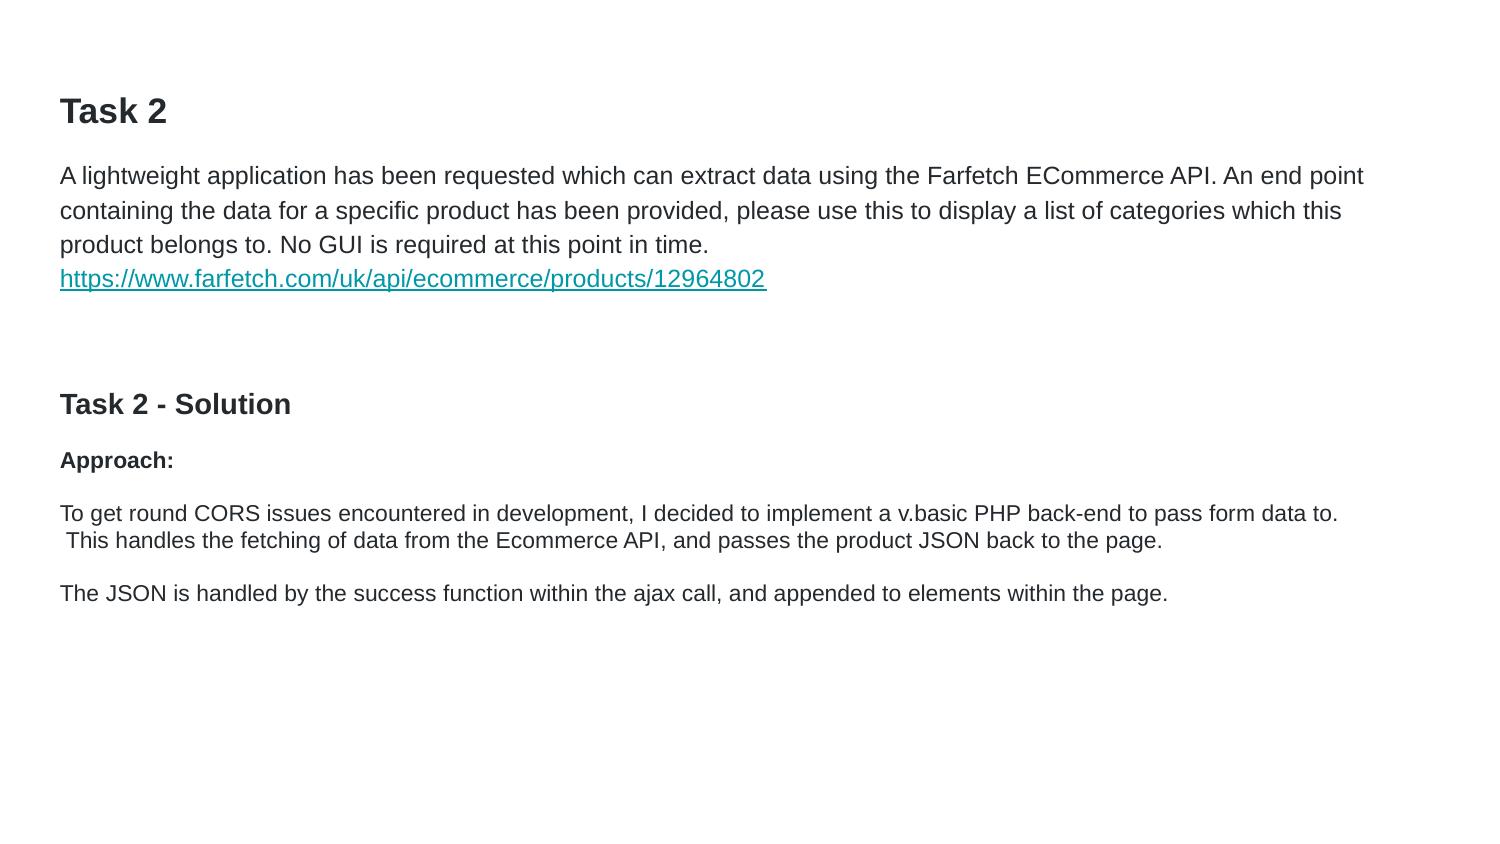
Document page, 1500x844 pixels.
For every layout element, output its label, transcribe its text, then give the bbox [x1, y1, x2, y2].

text_box Task 2 - Solution Approach: To get round CORS issues encountered in development, I decided to implement a v.basic PHP back-end to pass form data to. This handles the fetching of data from the Ecommerce API, and passes the product JSON back to the page. The JSON is handled by the success function within the ajax call, and appended to elements within the page. [44, 370, 1356, 678]
text_box Task 2 A lightweight application has been requested which can extract data using the Farfetch ECommerce API. An end point containing the data for a specific product has been provided, please use this to display a list of categories which this product belongs to. No GUI is required at this point in time. https://www.farfetch.com/uk/api/ecommerce/products/12964802 [44, 62, 1440, 461]
